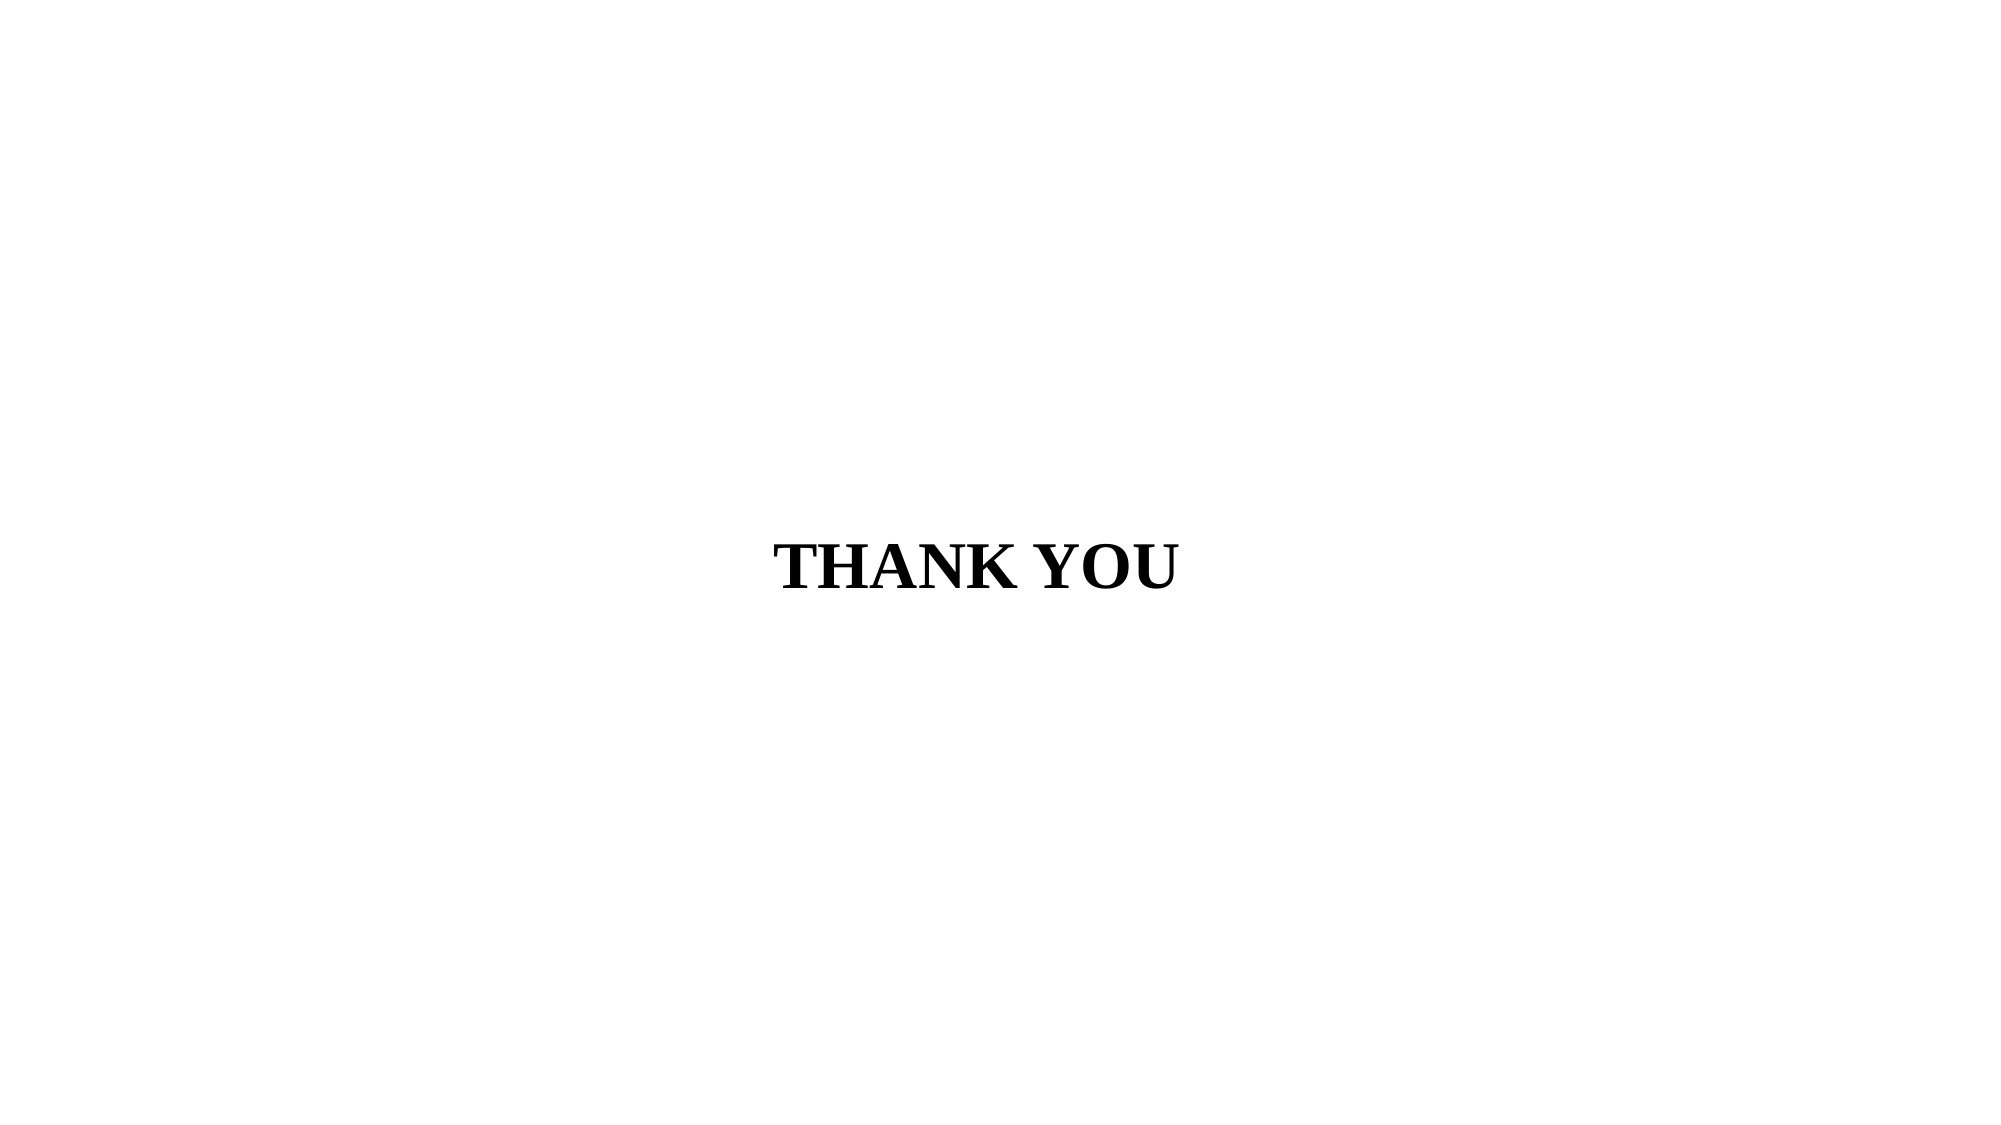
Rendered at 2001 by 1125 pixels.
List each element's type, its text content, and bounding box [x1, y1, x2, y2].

text_box THANK YOU [758, 514, 1241, 610]
